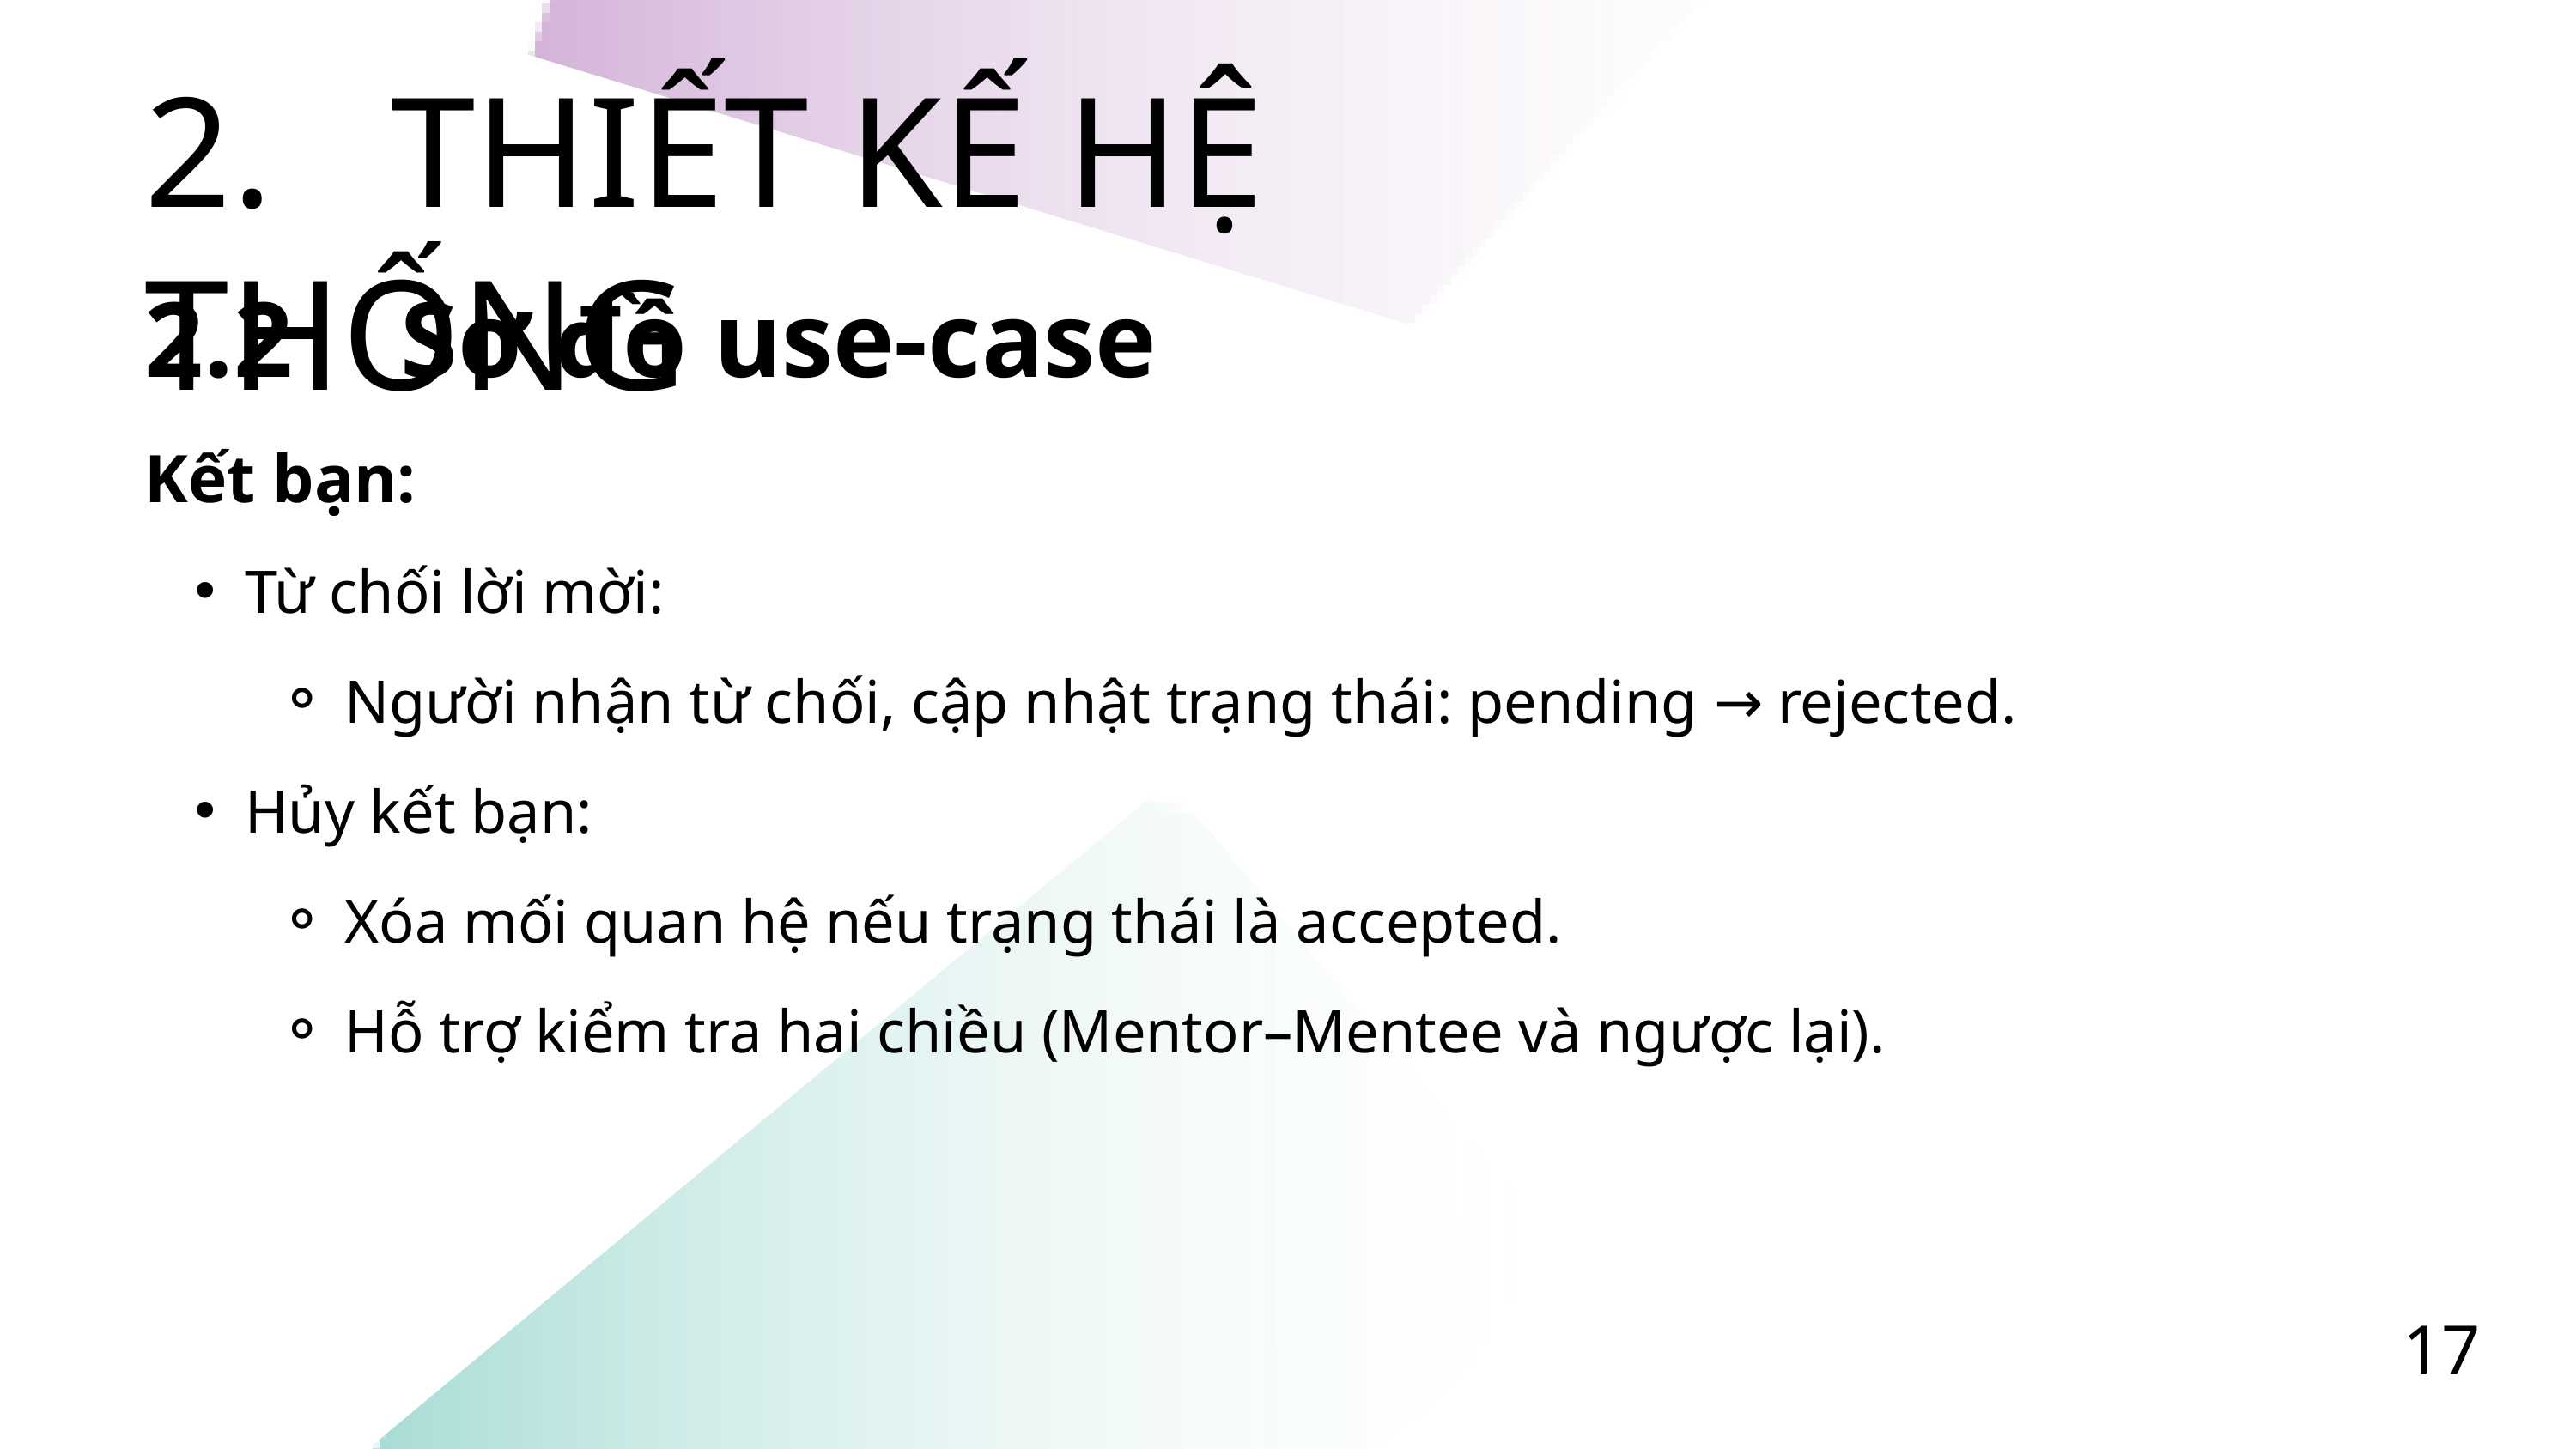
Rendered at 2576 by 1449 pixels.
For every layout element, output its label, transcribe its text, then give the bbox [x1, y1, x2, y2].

text_box 2.2 Sơ đồ use-case [144, 252, 2003, 392]
text_box Kết bạn: Từ chối lời mời: Người nhận từ chối, cập nhật trạng thái: pending → rejected. Hủy kết bạn: Xóa mối quan hệ nếu trạng thái là accepted. Hỗ trợ kiểm tra hai chiều (Mentor–Mentee và ngược lại). [144, 392, 2379, 1065]
text_box [368, 1065, 1581, 1449]
text_box 2. THIẾT KẾ HỆ THỐNG [144, 55, 1765, 252]
text_box [485, 0, 1871, 252]
text_box 17 [2403, 1293, 2481, 1388]
